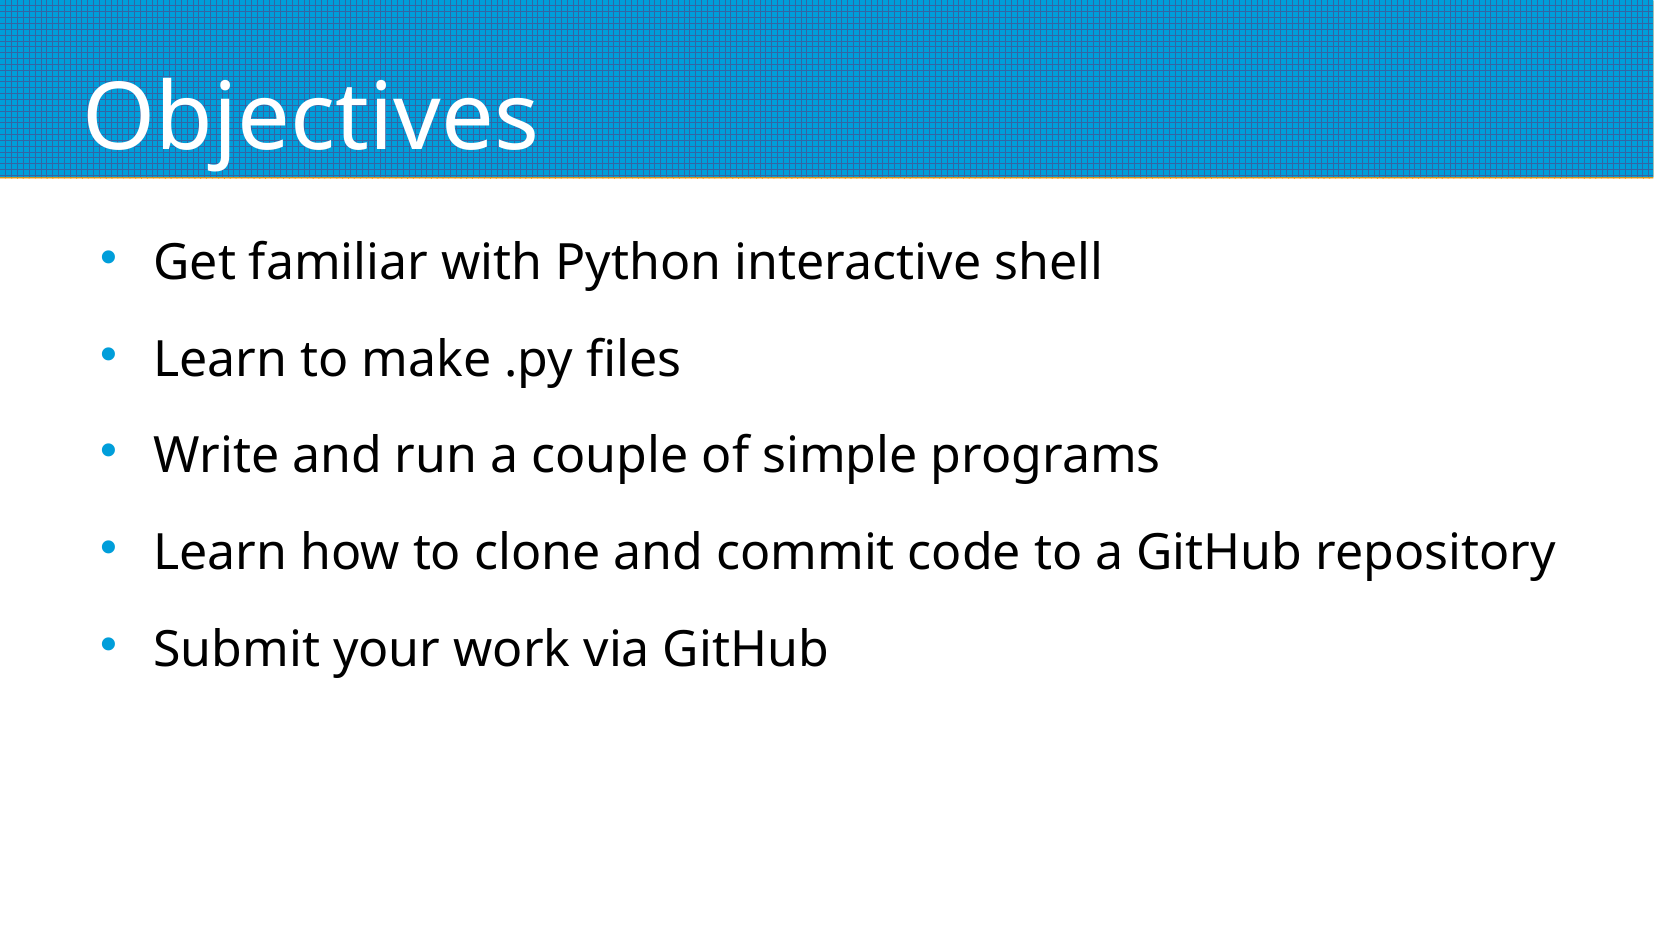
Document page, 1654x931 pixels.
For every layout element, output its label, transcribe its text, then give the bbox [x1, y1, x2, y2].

title Objectives [82, 14, 1571, 171]
picture [0, 179, 1654, 931]
list Get familiar with Python interactive shell Learn to make .py files Write and run a couple of simple programs Learn how to clone and commit code to a GitHub repository Submit your work via GitHub [82, 236, 1563, 810]
